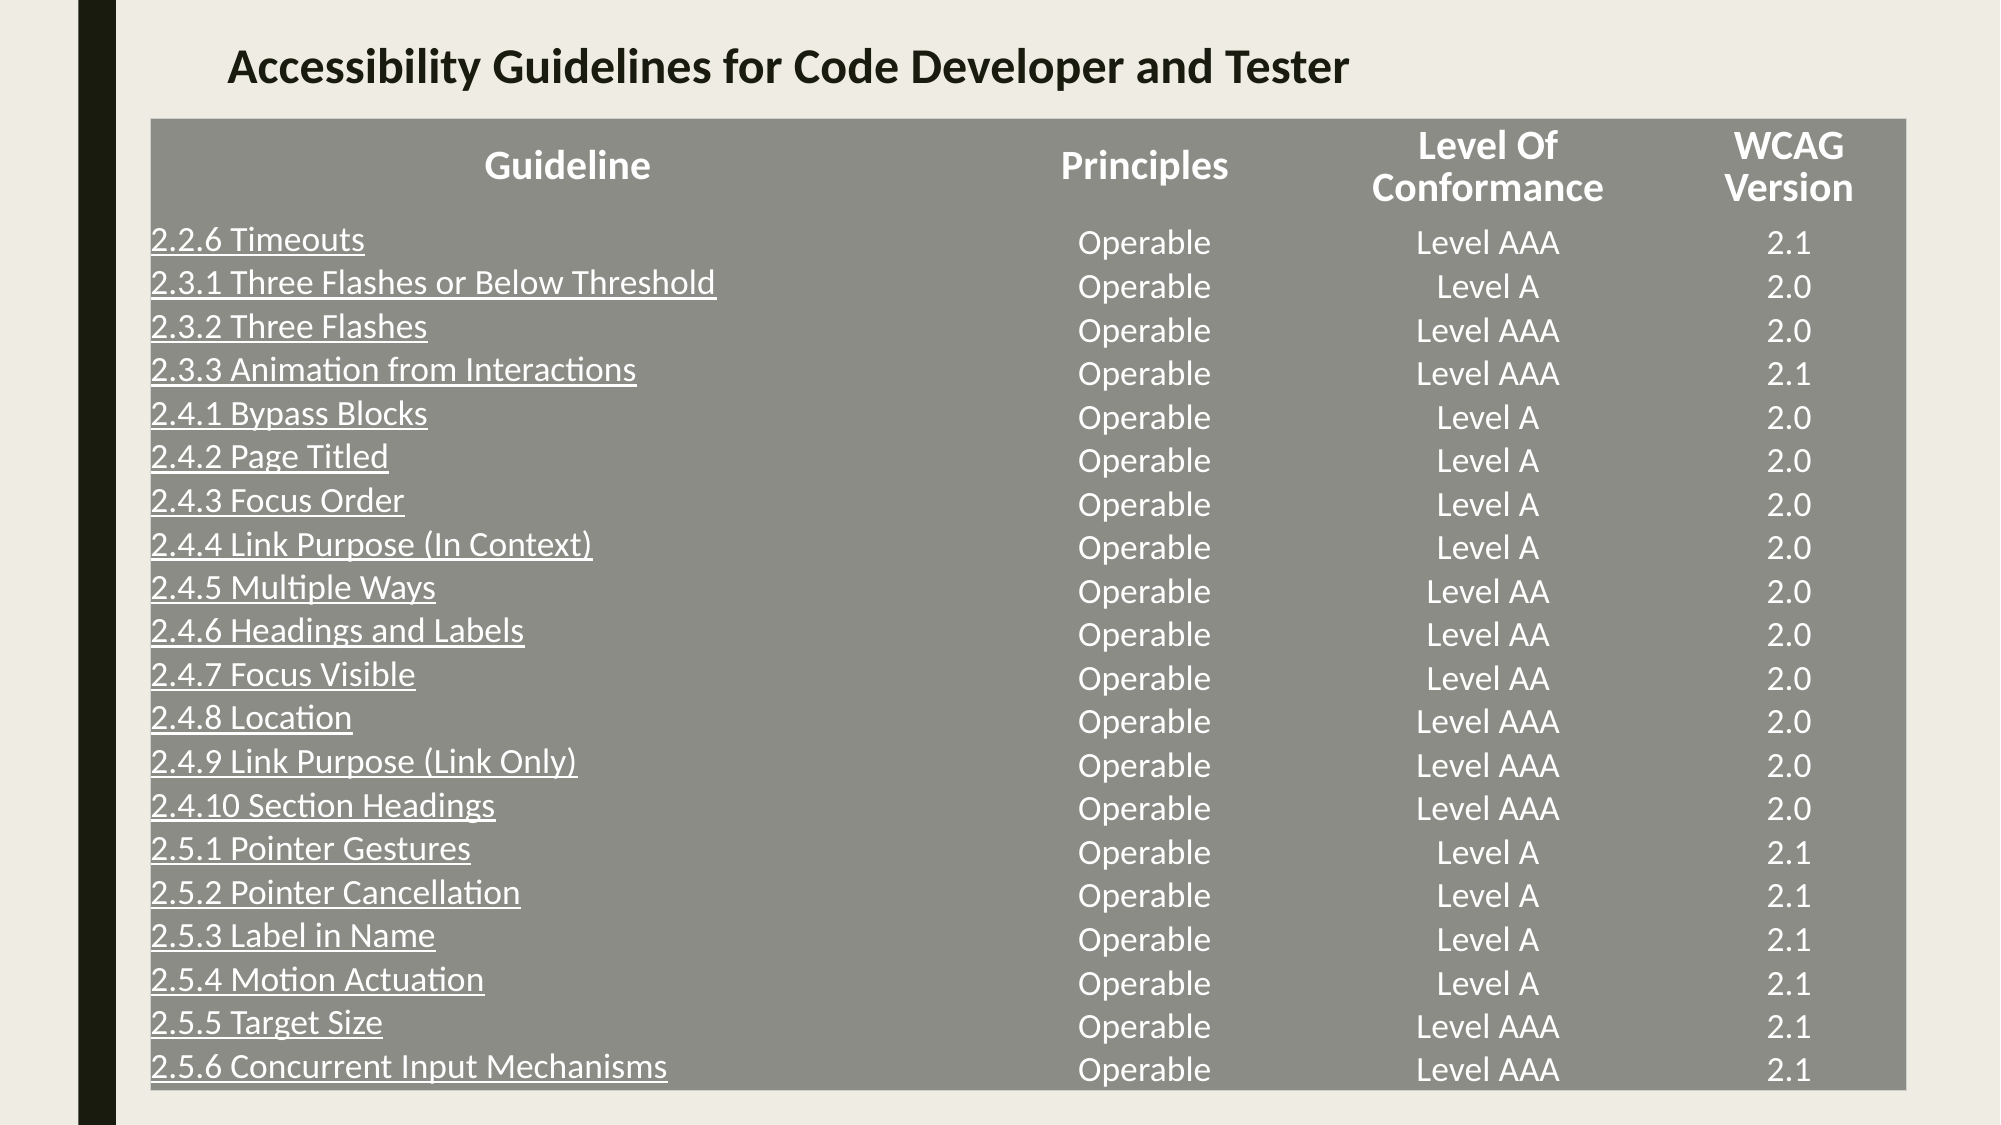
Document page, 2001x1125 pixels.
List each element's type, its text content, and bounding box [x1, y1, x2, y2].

table_cell 2.4.8 Location [151, 699, 986, 743]
table_cell Level AA [1304, 656, 1672, 699]
table_cell 2.0 [1672, 482, 1906, 525]
table_cell Level AAA [1304, 308, 1672, 351]
table_cell Operable [986, 699, 1304, 743]
table_cell Operable [986, 264, 1304, 308]
table_cell 2.4.5 Multiple Ways [151, 569, 986, 612]
table_cell Operable [986, 525, 1304, 569]
table_cell 2.5.4 Motion Actuation [151, 960, 986, 1004]
table_cell Operable [986, 220, 1304, 264]
table_cell 2.0 [1672, 743, 1906, 786]
table_cell 2.1 [1672, 917, 1906, 960]
table_cell Level A [1304, 438, 1672, 482]
table_cell 2.0 [1672, 699, 1906, 743]
table_cell 2.0 [1672, 569, 1906, 612]
table_cell Level AAA [1304, 743, 1672, 786]
table_cell 2.4.3 Focus Order [151, 482, 986, 525]
table_header Level Of Conformance [1304, 119, 1672, 220]
table_cell Level AAA [1304, 220, 1672, 264]
table_cell 2.5.1 Pointer Gestures [151, 830, 986, 873]
table_cell Level A [1304, 917, 1672, 960]
table_cell 2.5.2 Pointer Cancellation [151, 873, 986, 917]
table_cell Level AAA [1304, 351, 1672, 395]
table_cell 2.2.6 Timeouts [151, 220, 986, 264]
table_cell Level A [1304, 264, 1672, 308]
table_cell 2.0 [1672, 438, 1906, 482]
table_cell Operable [986, 786, 1304, 830]
table_cell Operable [986, 395, 1304, 438]
table_cell 2.1 [1672, 830, 1906, 873]
table_cell 2.0 [1672, 786, 1906, 830]
table_cell Operable [986, 830, 1304, 873]
table_cell Level A [1304, 395, 1672, 438]
table_cell 2.1 [1672, 873, 1906, 917]
table_cell 2.3.3 Animation from Interactions [151, 351, 986, 395]
table_cell Level A [1304, 830, 1672, 873]
table_cell Operable [986, 569, 1304, 612]
table_header Principles [986, 119, 1304, 220]
table_cell Level AAA [1304, 1004, 1672, 1047]
table_cell 2.0 [1672, 656, 1906, 699]
table_cell 2.1 [1672, 1004, 1906, 1047]
table_cell Level A [1304, 960, 1672, 1004]
table_cell 2.4.10 Section Headings [151, 786, 986, 830]
table_cell Level A [1304, 873, 1672, 917]
table_cell 2.3.1 Three Flashes or Below Threshold [151, 264, 986, 308]
table_cell 2.1 [1672, 1047, 1906, 1090]
table_cell 2.5.3 Label in Name [151, 917, 986, 960]
table_cell Operable [986, 960, 1304, 1004]
title Accessibility Guidelines for Code Developer and Tester [212, 33, 1788, 118]
table_cell Operable [986, 917, 1304, 960]
table_cell 2.0 [1672, 264, 1906, 308]
table_cell Operable [986, 308, 1304, 351]
table_cell Level AA [1304, 612, 1672, 656]
table_cell 2.4.7 Focus Visible [151, 656, 986, 699]
table_header WCAG Version [1672, 119, 1906, 220]
table_cell Level A [1304, 482, 1672, 525]
table_cell 2.0 [1672, 612, 1906, 656]
table_cell Level AAA [1304, 786, 1672, 830]
table_cell Operable [986, 1047, 1304, 1090]
table_cell 2.4.6 Headings and Labels [151, 612, 986, 656]
table_cell 2.1 [1672, 351, 1906, 395]
table_cell Operable [986, 351, 1304, 395]
table_cell Operable [986, 438, 1304, 482]
table_cell Operable [986, 612, 1304, 656]
table_cell 2.4.4 Link Purpose (In Context) [151, 525, 986, 569]
table_header Guideline [151, 119, 986, 220]
table_cell 2.1 [1672, 220, 1906, 264]
table_cell 2.4.9 Link Purpose (Link Only) [151, 743, 986, 786]
table_cell 2.5.5 Target Size [151, 1004, 986, 1047]
table_cell Level A [1304, 525, 1672, 569]
table_cell Operable [986, 656, 1304, 699]
table_cell 2.0 [1672, 308, 1906, 351]
table_cell Level AA [1304, 569, 1672, 612]
table_cell Operable [986, 873, 1304, 917]
table_cell 2.1 [1672, 960, 1906, 1004]
table_cell Level AAA [1304, 1047, 1672, 1090]
table_cell 2.4.2 Page Titled [151, 438, 986, 482]
table_cell 2.0 [1672, 525, 1906, 569]
table_cell Level AAA [1304, 699, 1672, 743]
table_cell 2.3.2 Three Flashes [151, 308, 986, 351]
table_cell Operable [986, 743, 1304, 786]
table_cell 2.4.1 Bypass Blocks [151, 395, 986, 438]
table_cell Operable [986, 482, 1304, 525]
table_cell Operable [986, 1004, 1304, 1047]
table_cell 2.5.6 Concurrent Input Mechanisms [151, 1047, 986, 1090]
table_cell 2.0 [1672, 395, 1906, 438]
